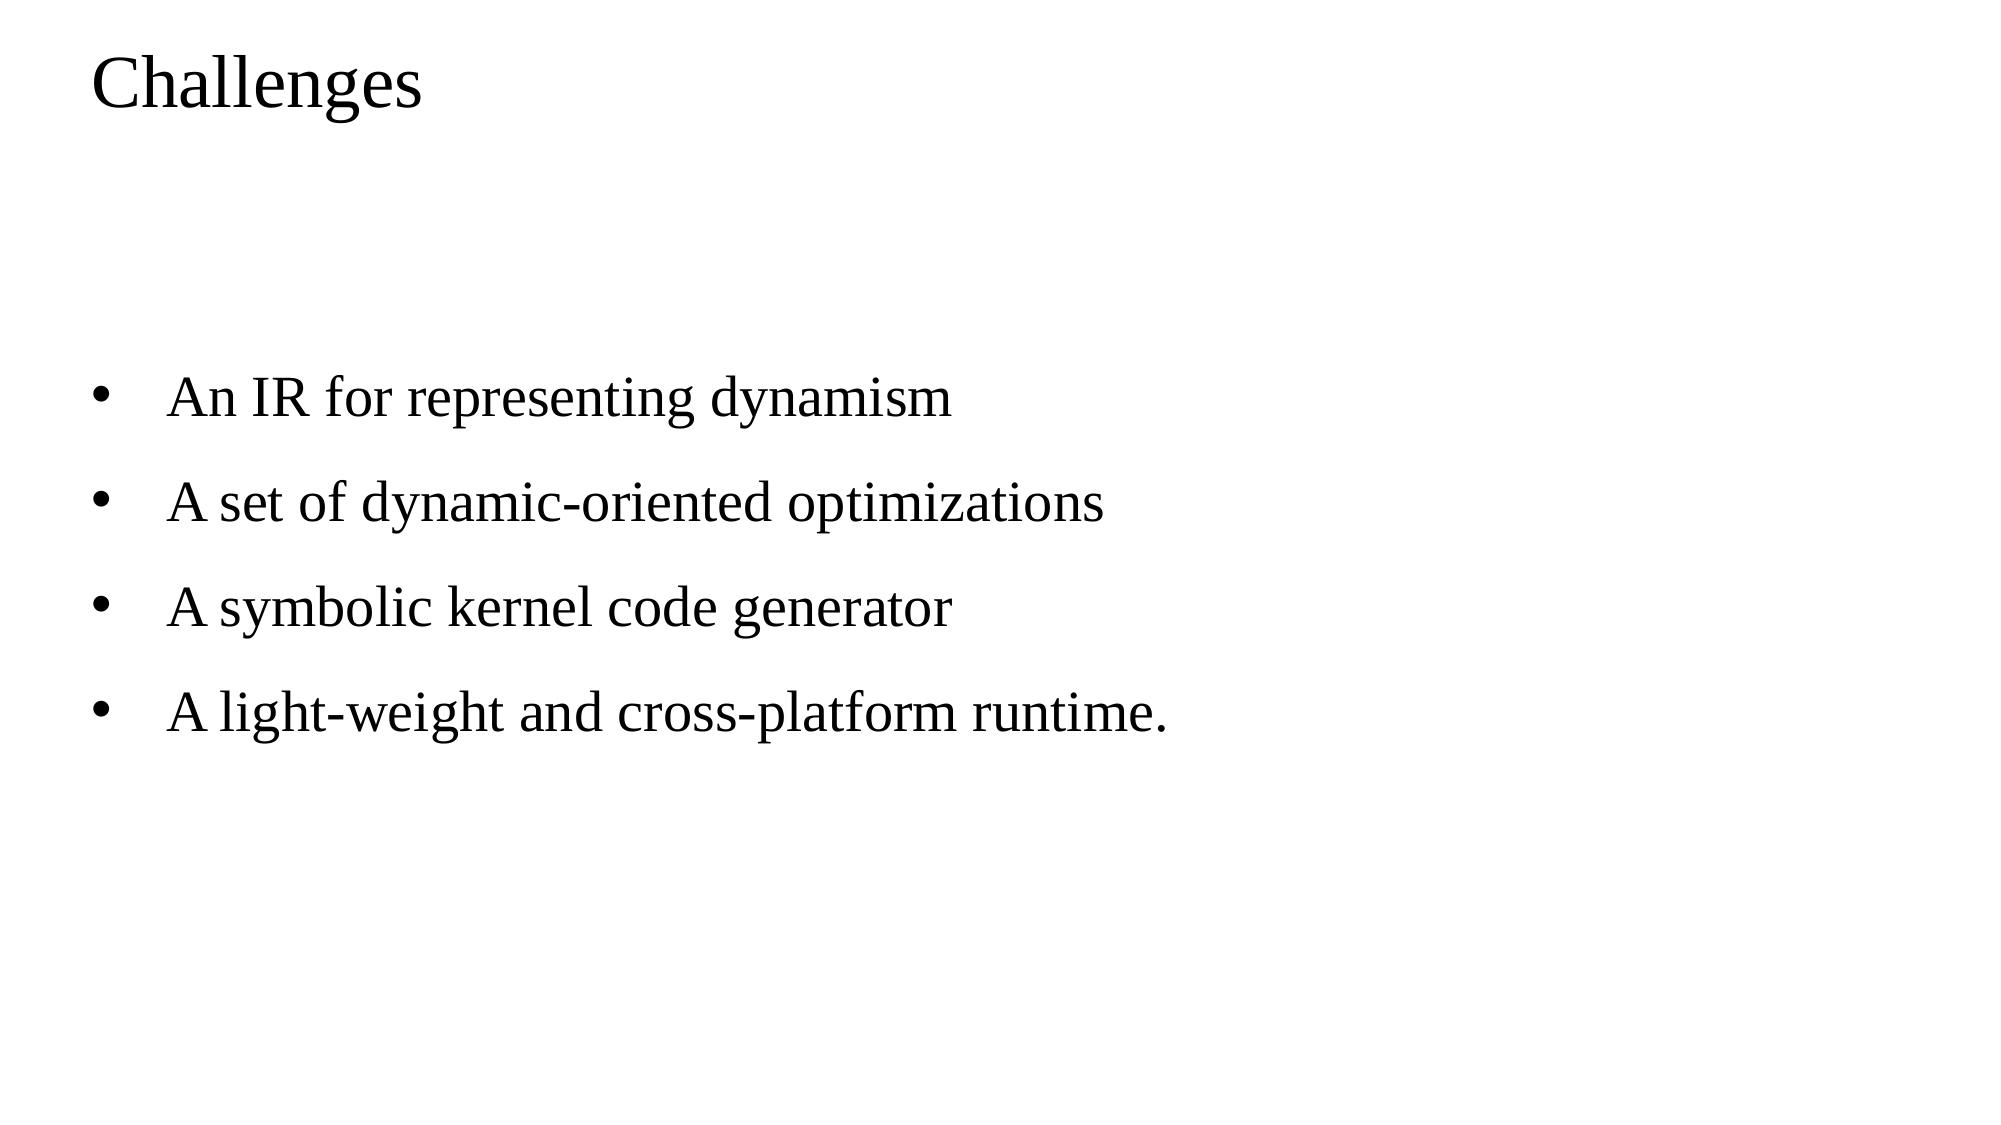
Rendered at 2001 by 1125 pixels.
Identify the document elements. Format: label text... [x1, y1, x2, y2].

text_box Challenges [76, 25, 715, 130]
text_box An IR for representing dynamism A set of dynamic-oriented optimizations A symbolic kernel code generator A light-weight and cross-platform runtime. [76, 315, 1313, 751]
